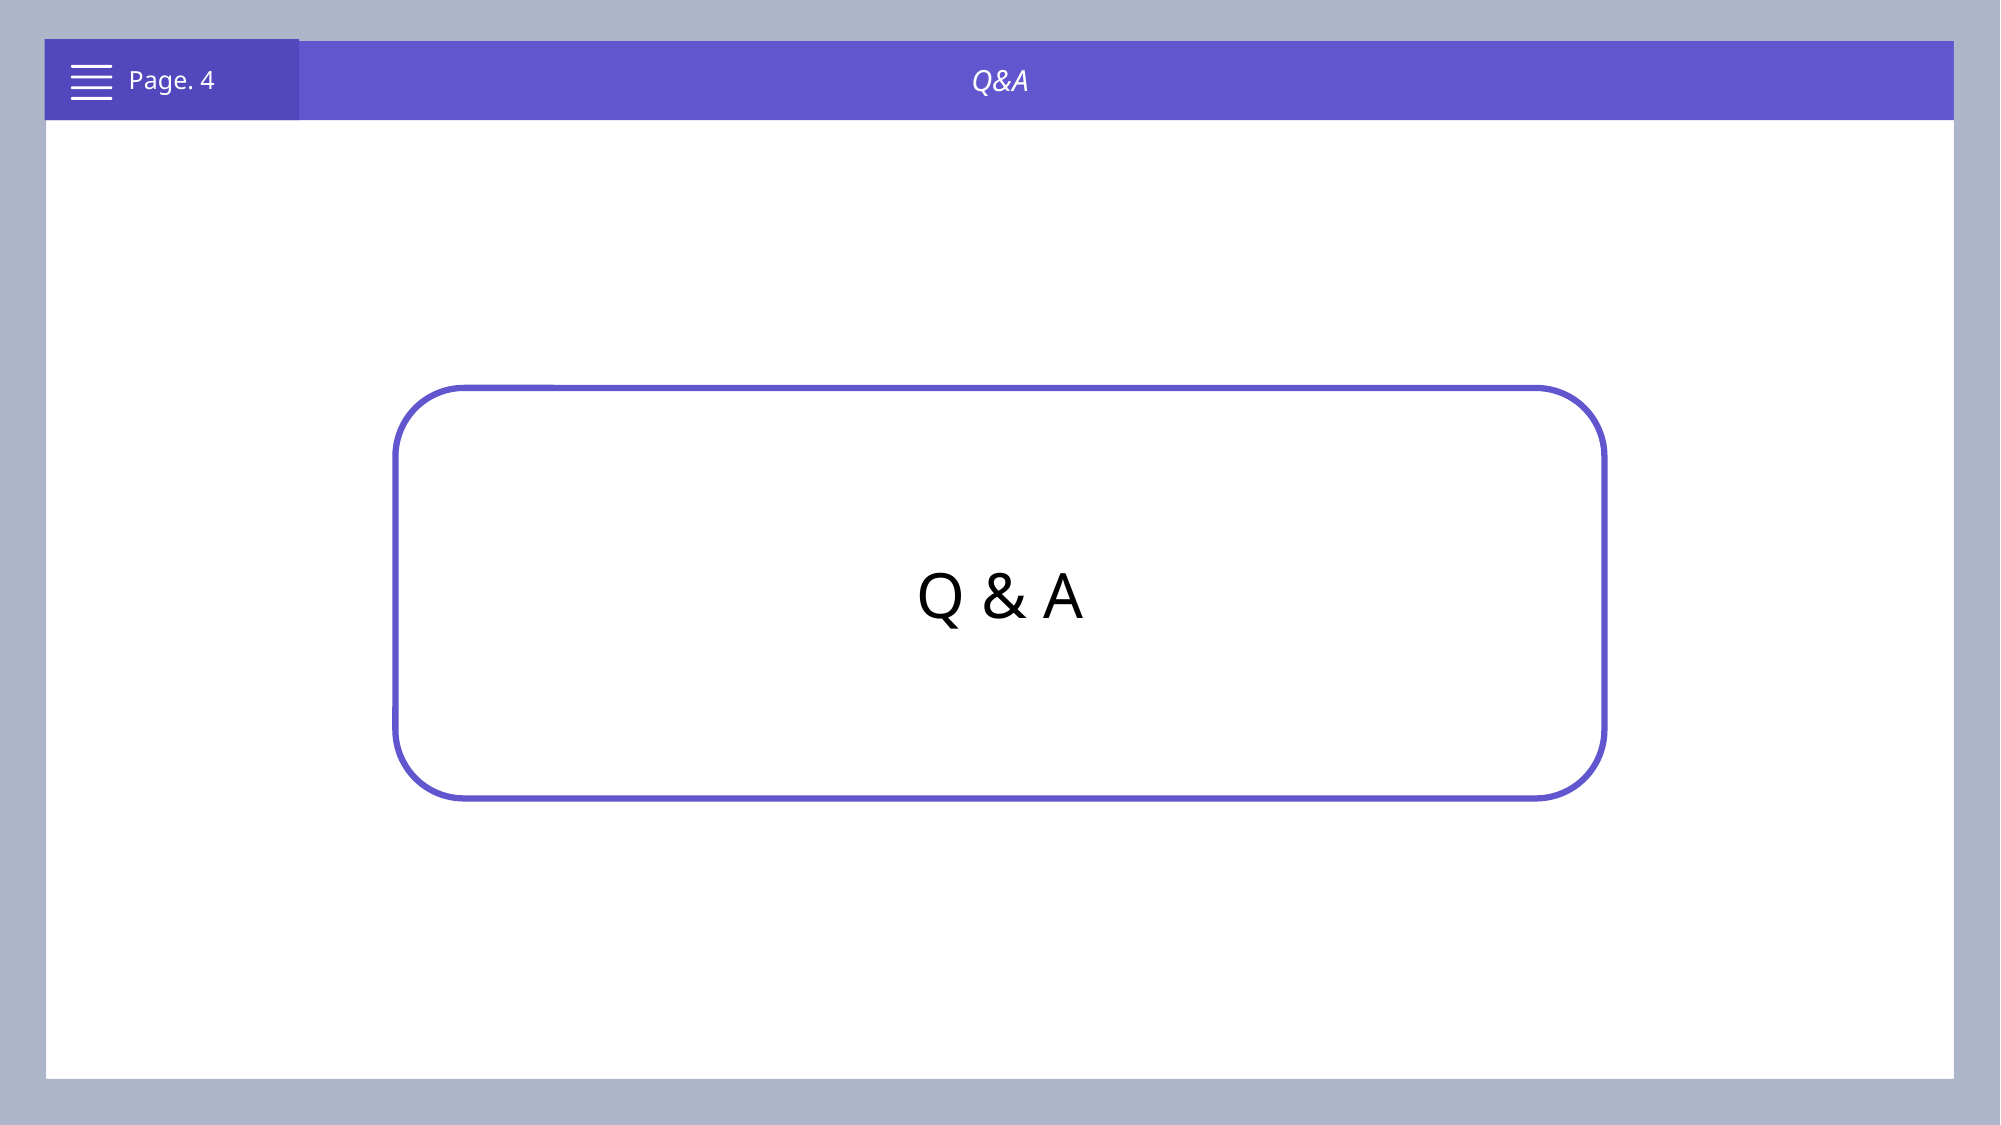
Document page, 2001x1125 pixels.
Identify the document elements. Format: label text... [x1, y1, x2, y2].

text_box [0, 0, 2000, 1125]
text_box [44, 39, 300, 121]
text_box Q & A [394, 386, 1606, 800]
text_box Q&A [300, 42, 1953, 121]
